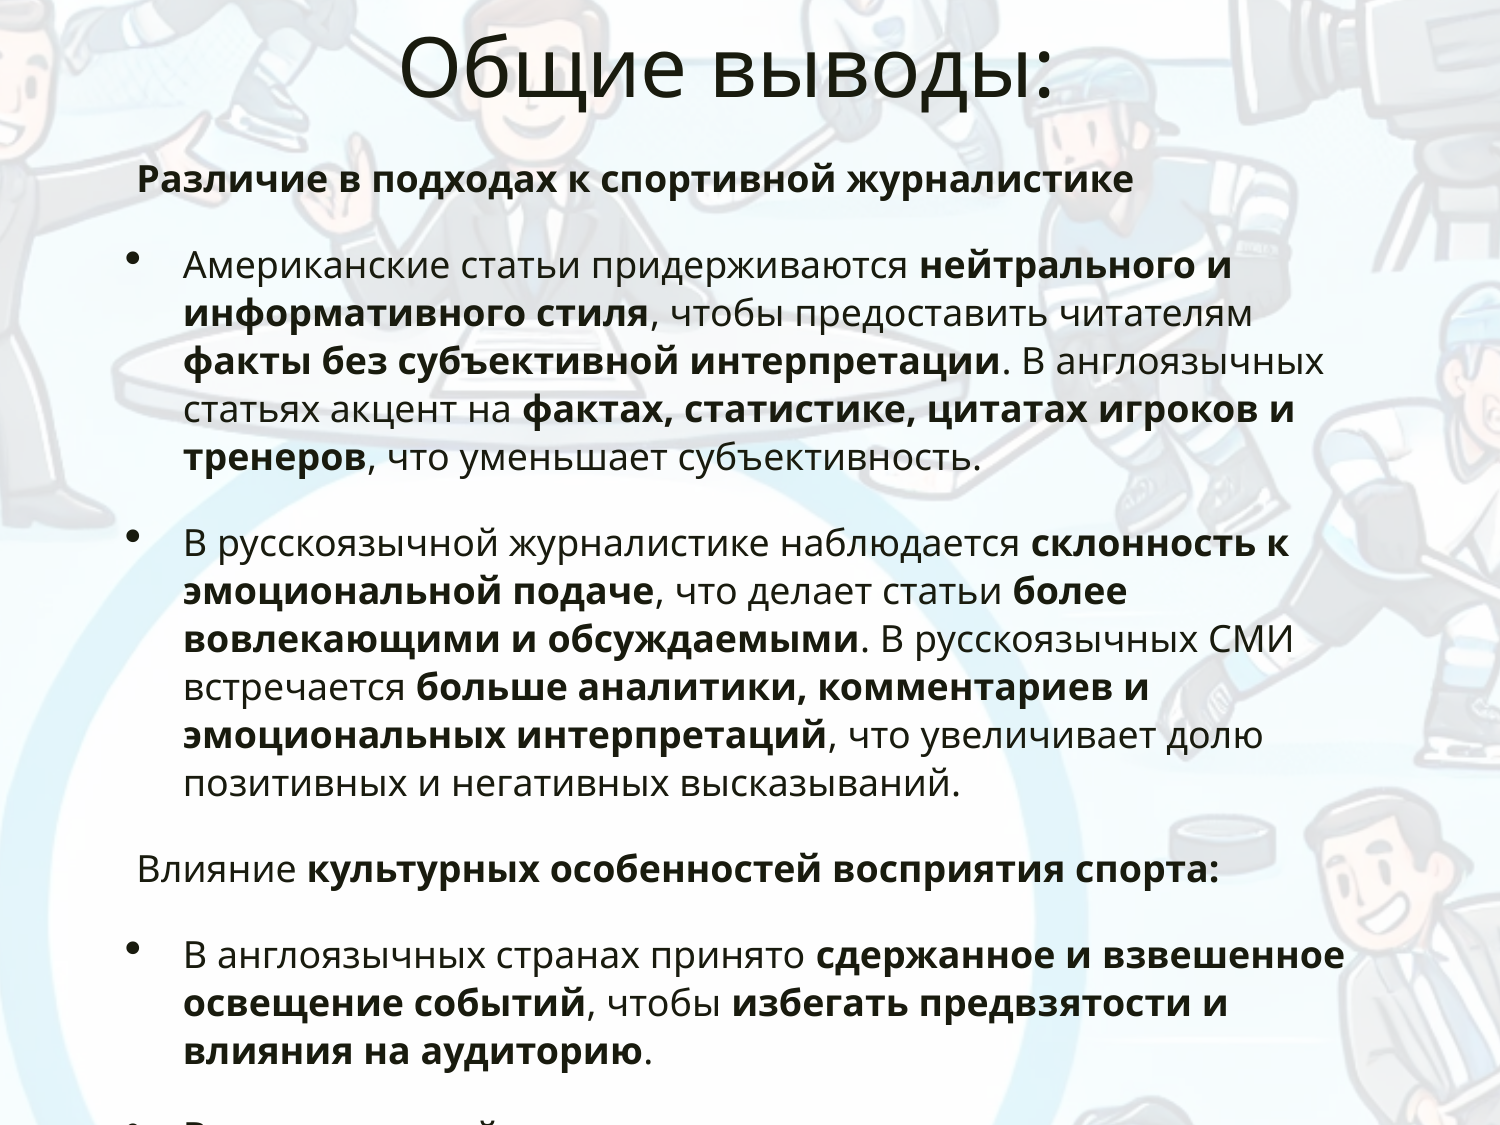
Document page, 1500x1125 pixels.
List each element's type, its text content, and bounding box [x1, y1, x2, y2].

list Различие в подходах к спортивной журналистике Американские статьи придерживаются нейтрального и информативного стиля, чтобы предоставить читателям факты без субъективной интерпретации. В англоязычных статьях акцент на фактах, статистике, цитатах игроков и тренеров, что уменьшает субъективность. В русскоязычной журналистике наблюдается склонность к эмоциональной подаче, что делает статьи более вовлекающими и обсуждаемыми. В русскоязычных СМИ встречается больше аналитики, комментариев и эмоциональных интерпретаций, что увеличивает долю позитивных и негативных высказываний. Влияние культурных особенностей восприятия спорта: В англоязычных странах принято сдержанное и взвешенное освещение событий, чтобы избегать предвзятости и влияния на аудиторию. В русскоязычной среде спорт часто воспринимается не только как игра, но и как символ национального престижа, что приводит к ярко выраженной оценочности в обсуждении успехов и неудач. [111, 144, 1398, 1082]
title Общие выводы: [382, 18, 1118, 144]
